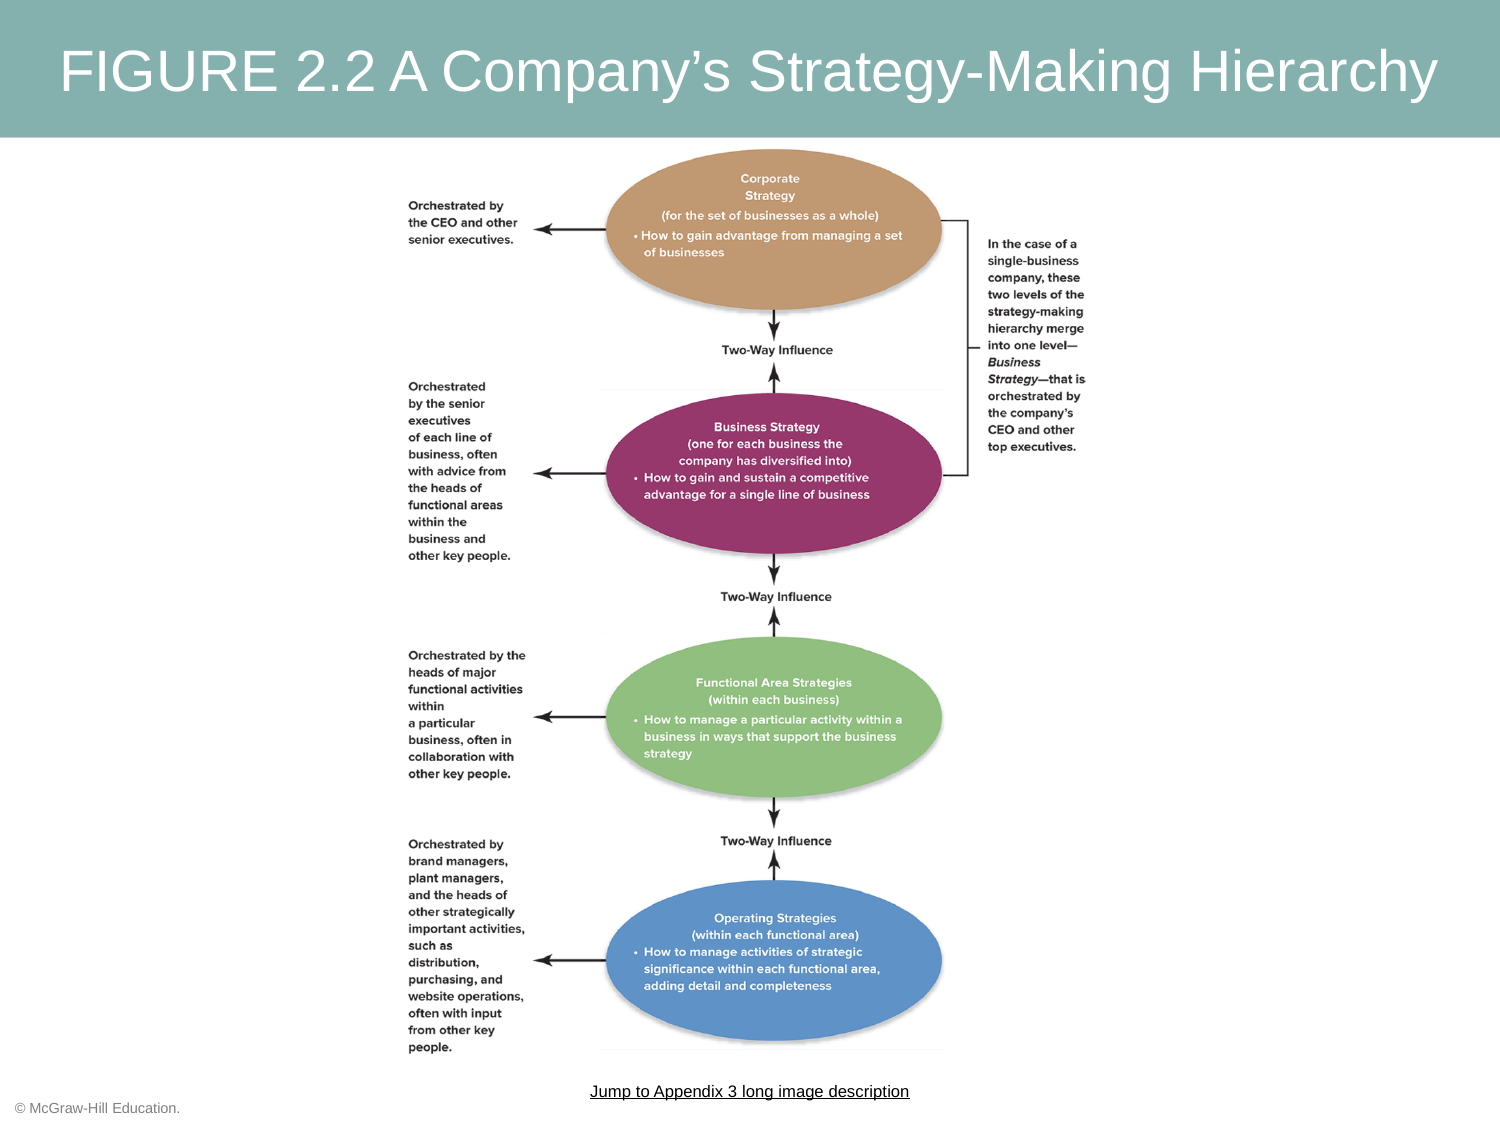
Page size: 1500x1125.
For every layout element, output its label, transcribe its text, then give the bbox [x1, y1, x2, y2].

list Jump to Appendix 3 long image description [433, 1070, 1067, 1101]
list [407, 147, 1093, 1061]
title FIGURE 2.2 A Company’s Strategy-Making Hierarchy [0, 0, 1500, 138]
